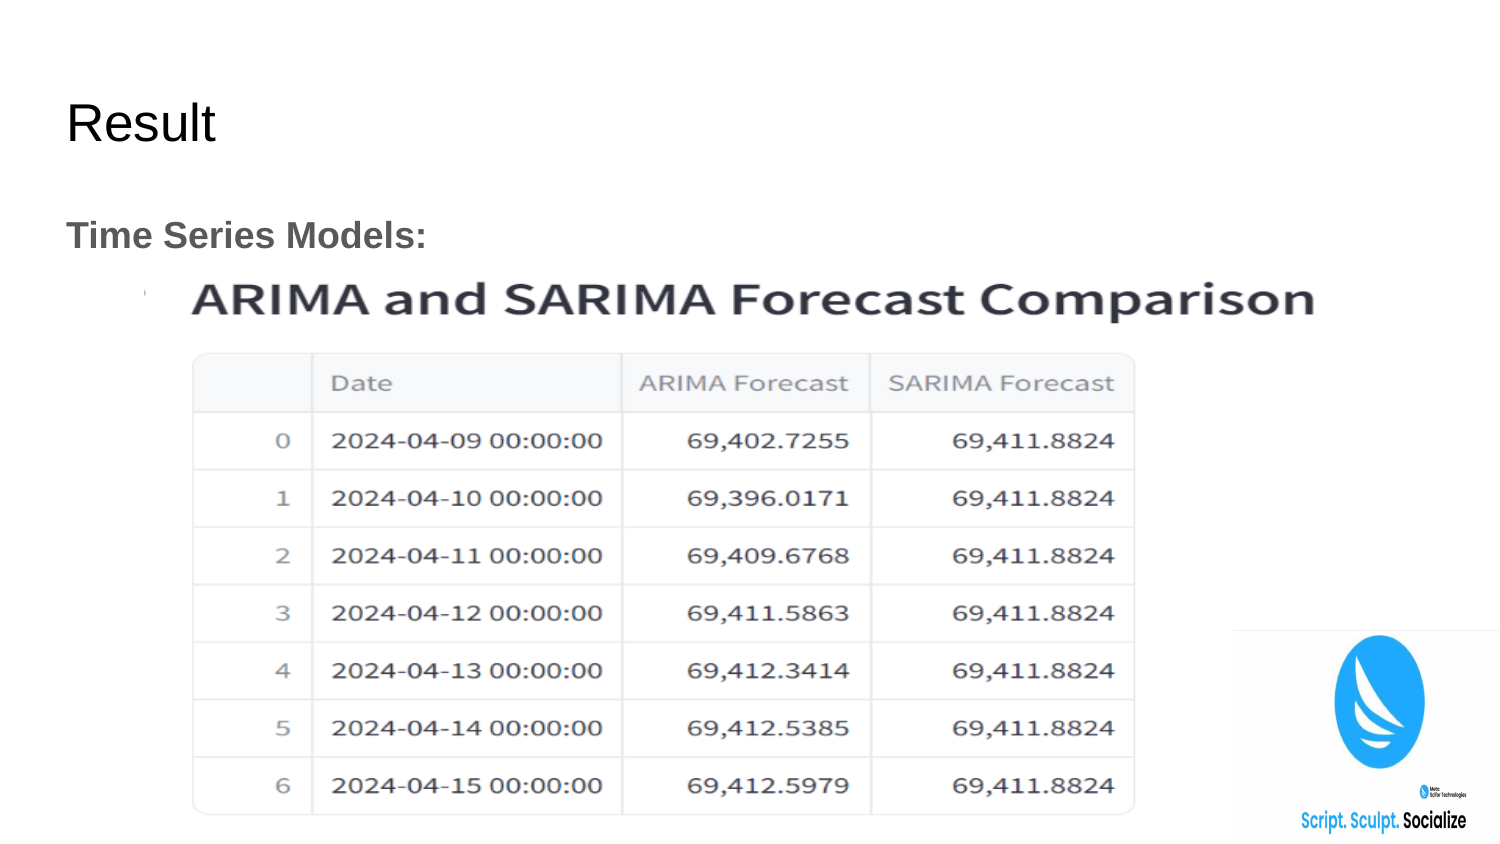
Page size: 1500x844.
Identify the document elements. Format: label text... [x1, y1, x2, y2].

picture [144, 262, 1500, 844]
list Time Series Models: [51, 189, 1449, 750]
title Result [51, 72, 1449, 167]
